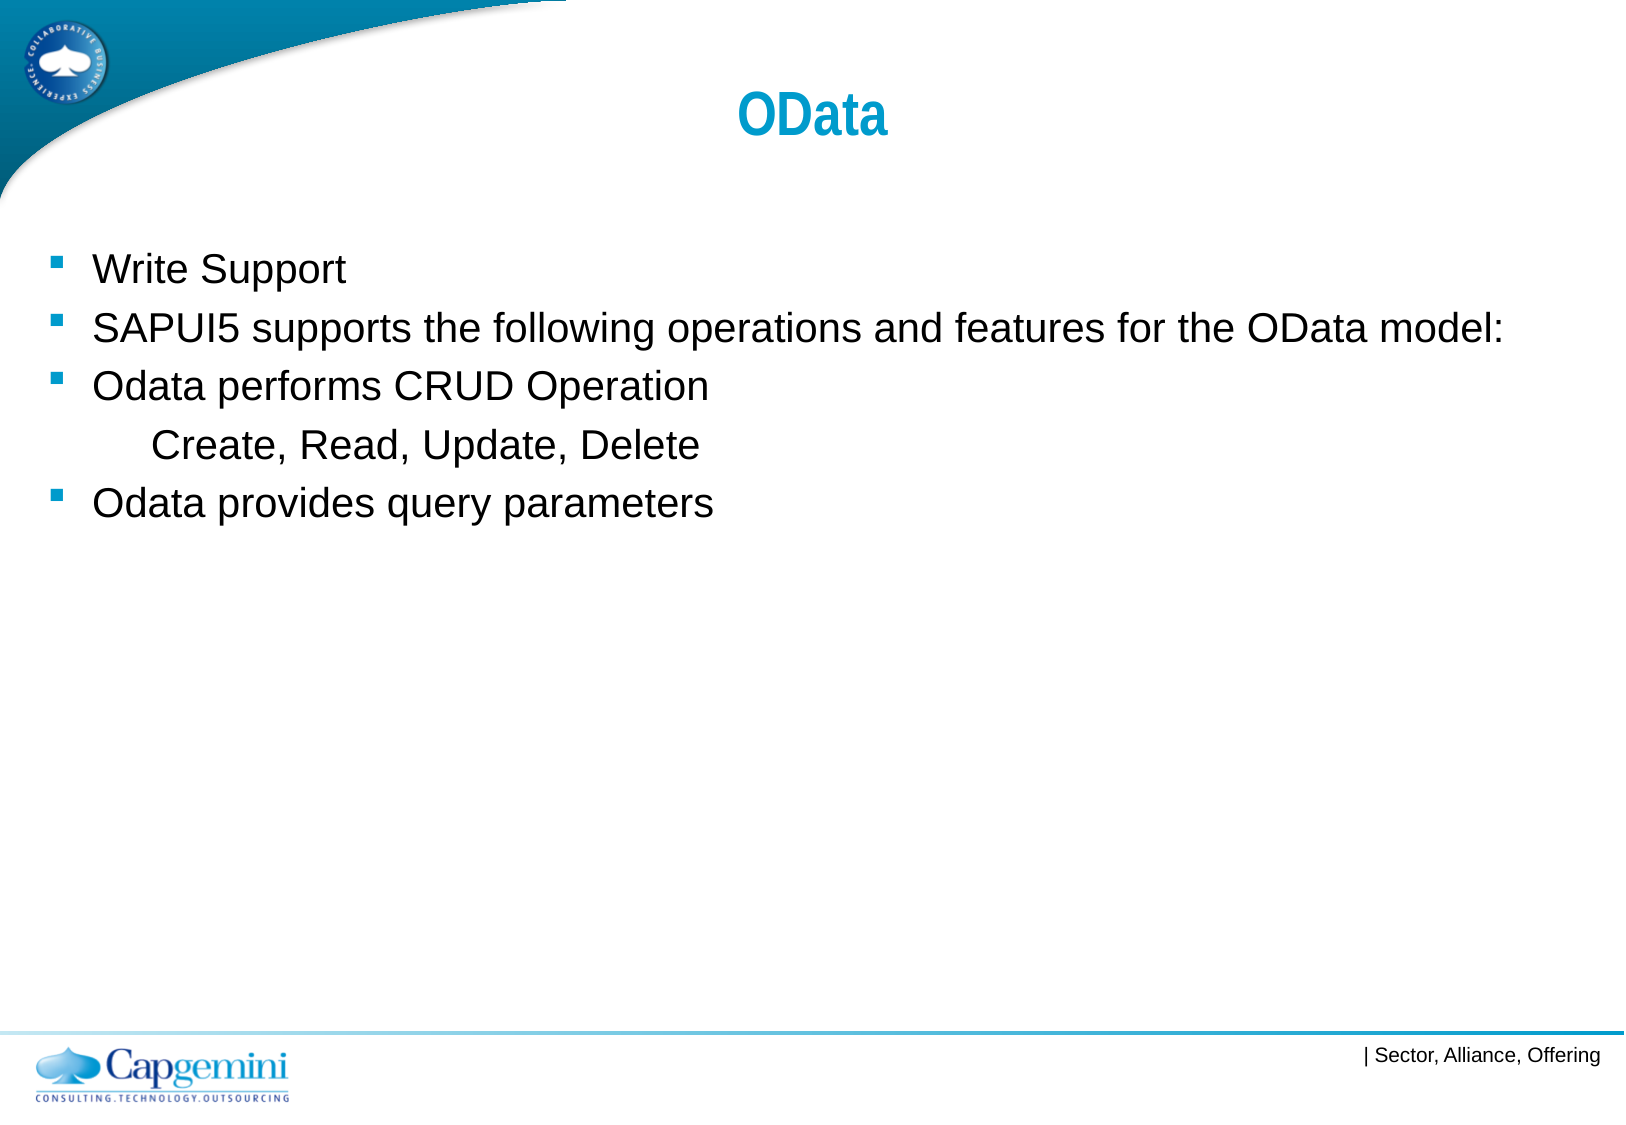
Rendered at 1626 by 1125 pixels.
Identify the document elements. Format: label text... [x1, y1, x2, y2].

picture [34, 1046, 291, 1103]
list Write Support SAPUI5 supports the following operations and features for the OData model: Odata performs CRUD Operation Create, Read, Update, Delete Odata provides query parameters [0, 235, 1625, 1005]
title OData [0, 0, 1625, 196]
